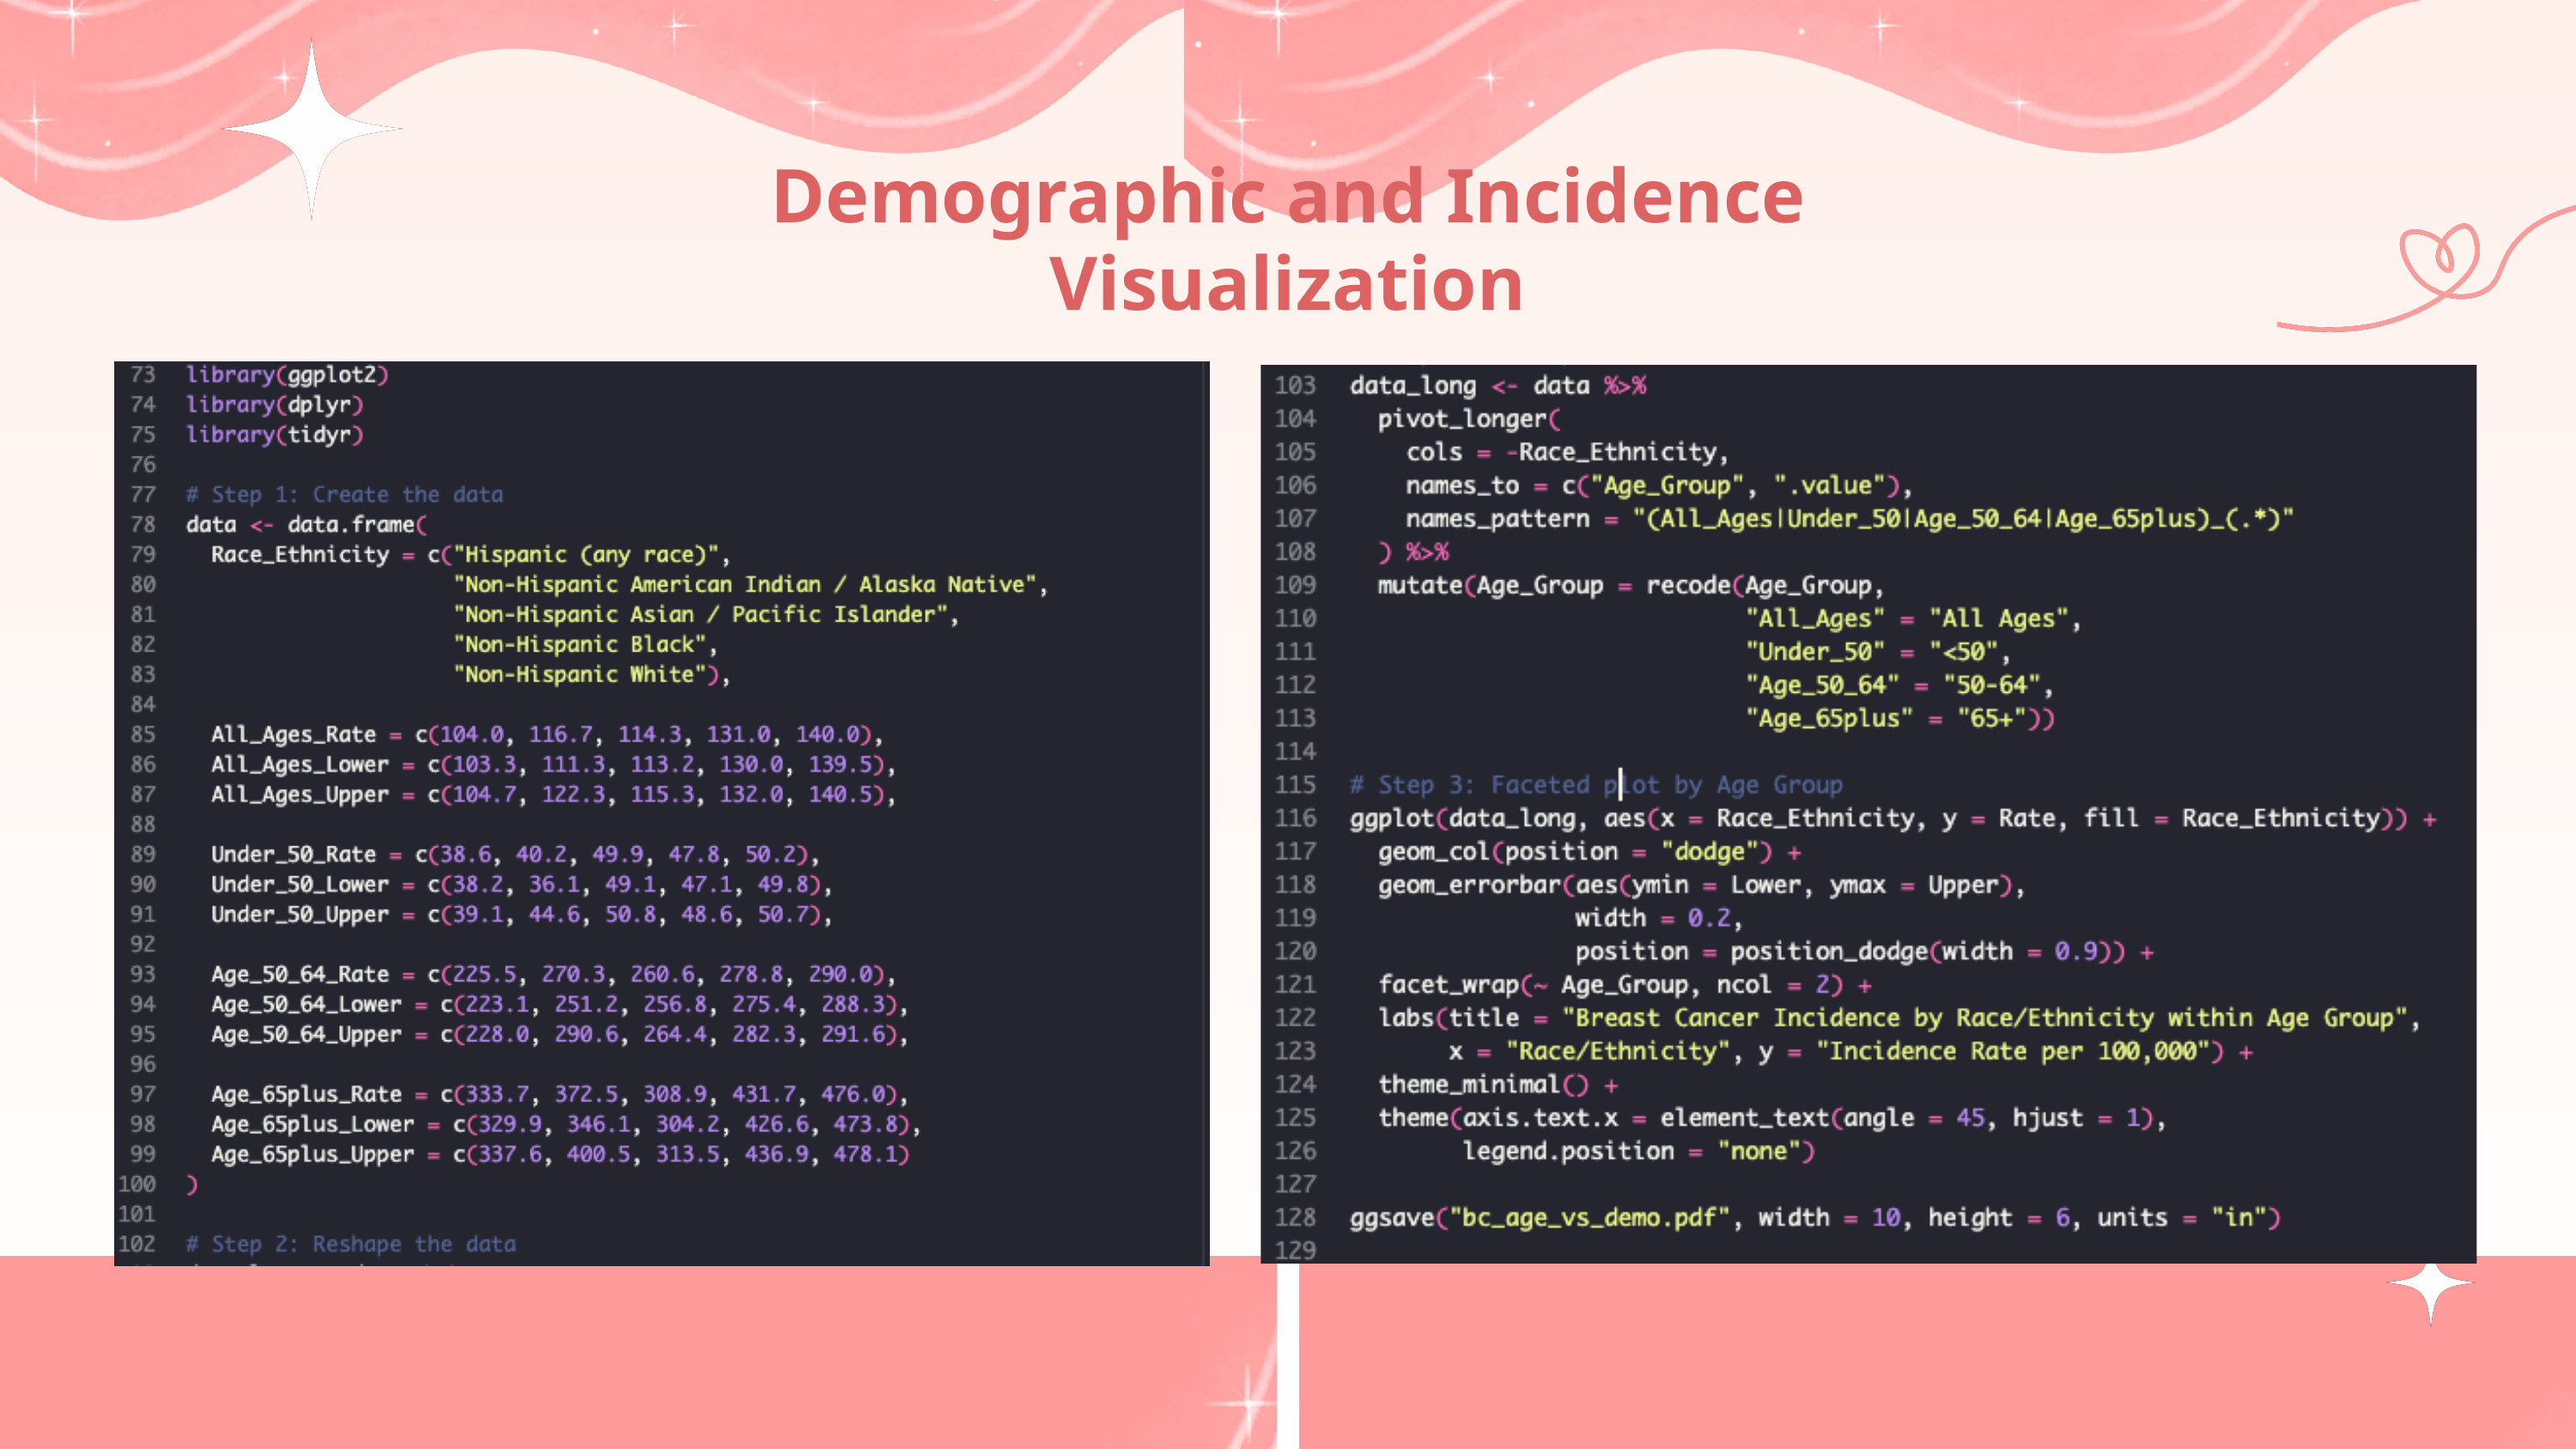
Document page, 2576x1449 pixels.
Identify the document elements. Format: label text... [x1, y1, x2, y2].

text_box [2276, 221, 2576, 332]
picture [1261, 364, 2477, 1264]
text_box [1183, 0, 2576, 221]
text_box [0, 0, 1183, 221]
text_box [0, 1256, 1277, 1449]
text_box [2385, 1270, 2476, 1328]
text_box [1298, 1256, 2576, 1449]
text_box [220, 37, 404, 221]
picture [114, 361, 1210, 1267]
text_box Demographic and Incidence Visualization [721, 149, 1855, 325]
